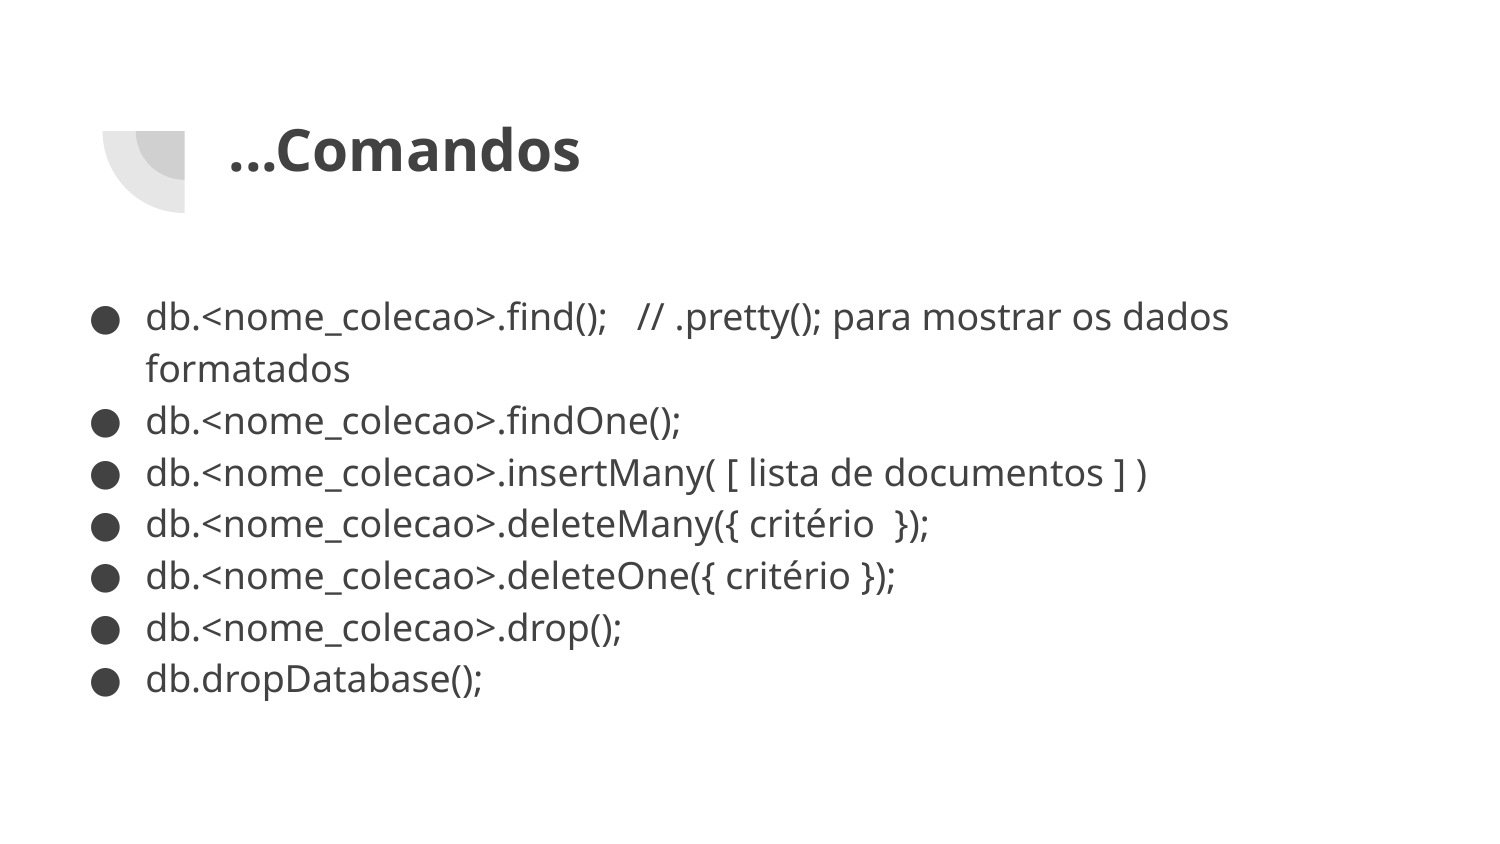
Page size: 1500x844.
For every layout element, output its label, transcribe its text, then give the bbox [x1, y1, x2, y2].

title ...Comandos [213, 98, 1368, 263]
list db.<nome_colecao>.find(); // .pretty(); para mostrar os dados formatados db.<nome_colecao>.findOne(); db.<nome_colecao>.insertMany( [ lista de documentos ] ) db.<nome_colecao>.deleteMany({ critério }); db.<nome_colecao>.deleteOne({ critério }); db.<nome_colecao>.drop(); db.dropDatabase(); [55, 271, 1452, 784]
